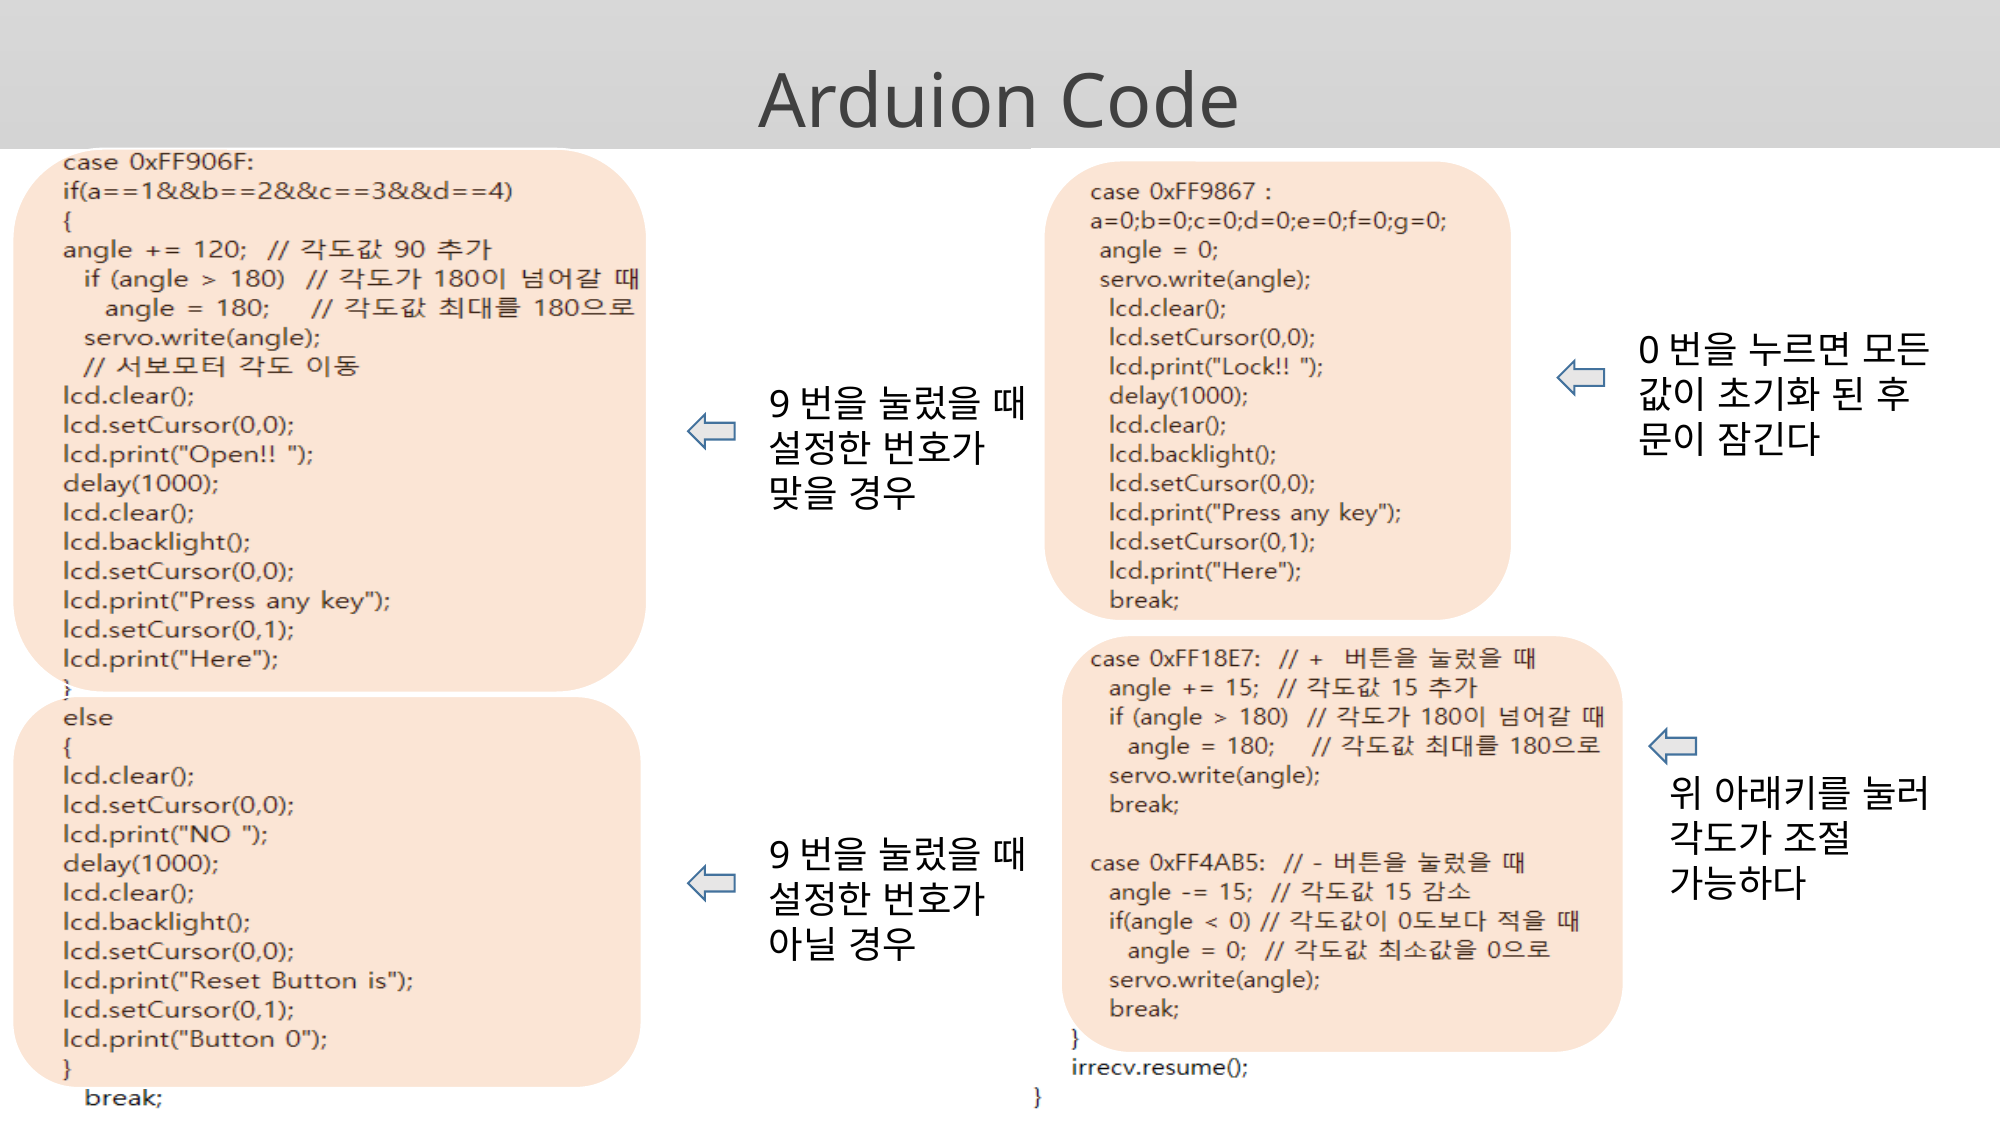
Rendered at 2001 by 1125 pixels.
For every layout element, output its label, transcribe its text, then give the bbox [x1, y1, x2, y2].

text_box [1060, 635, 2000, 1053]
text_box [1043, 160, 1983, 621]
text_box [12, 148, 1114, 693]
picture [0, 149, 2000, 1125]
picture [1114, 148, 2000, 635]
text_box Arduion Code [641, 0, 1359, 148]
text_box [12, 696, 1114, 1088]
